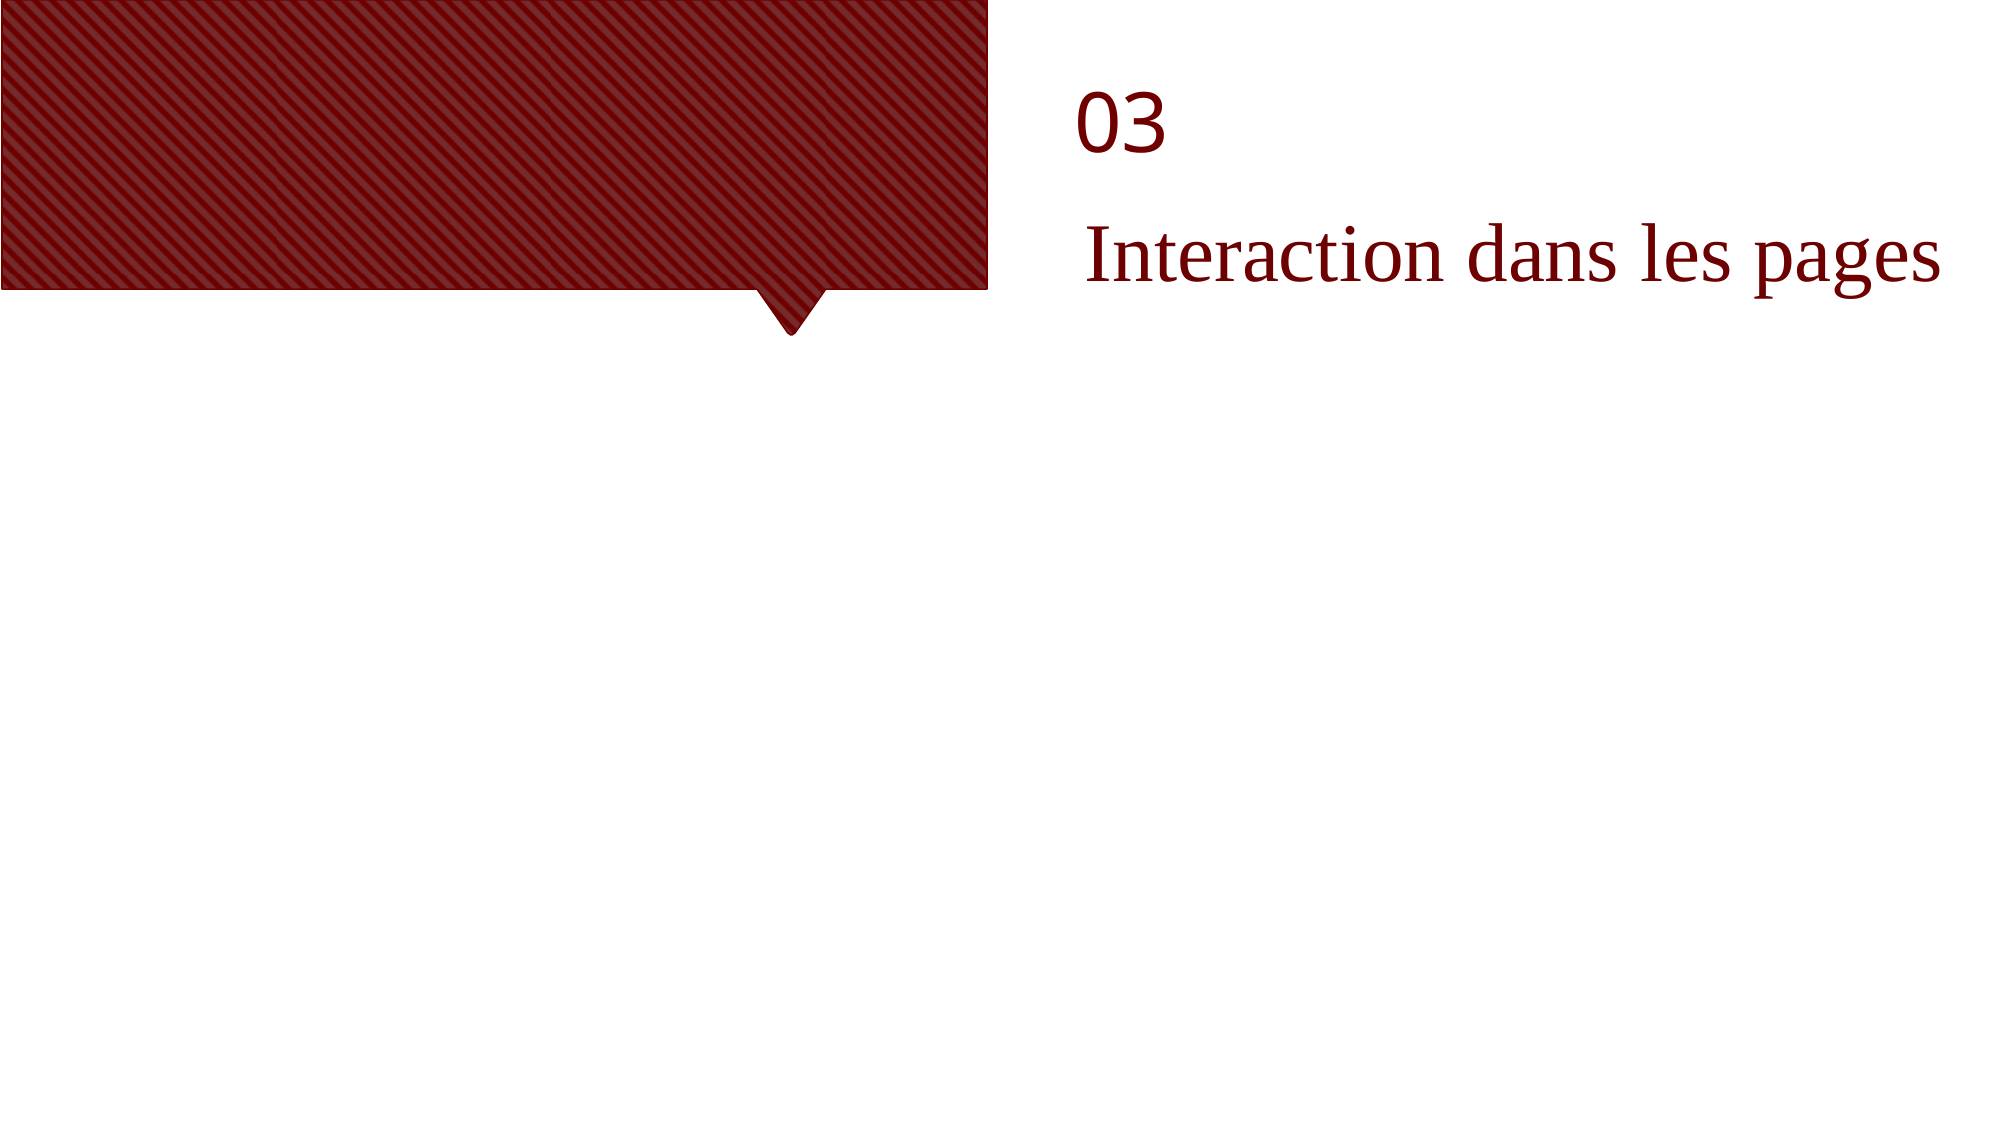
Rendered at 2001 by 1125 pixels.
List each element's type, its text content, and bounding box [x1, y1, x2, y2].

list 03 Interaction dans les pages [1059, 61, 1970, 962]
